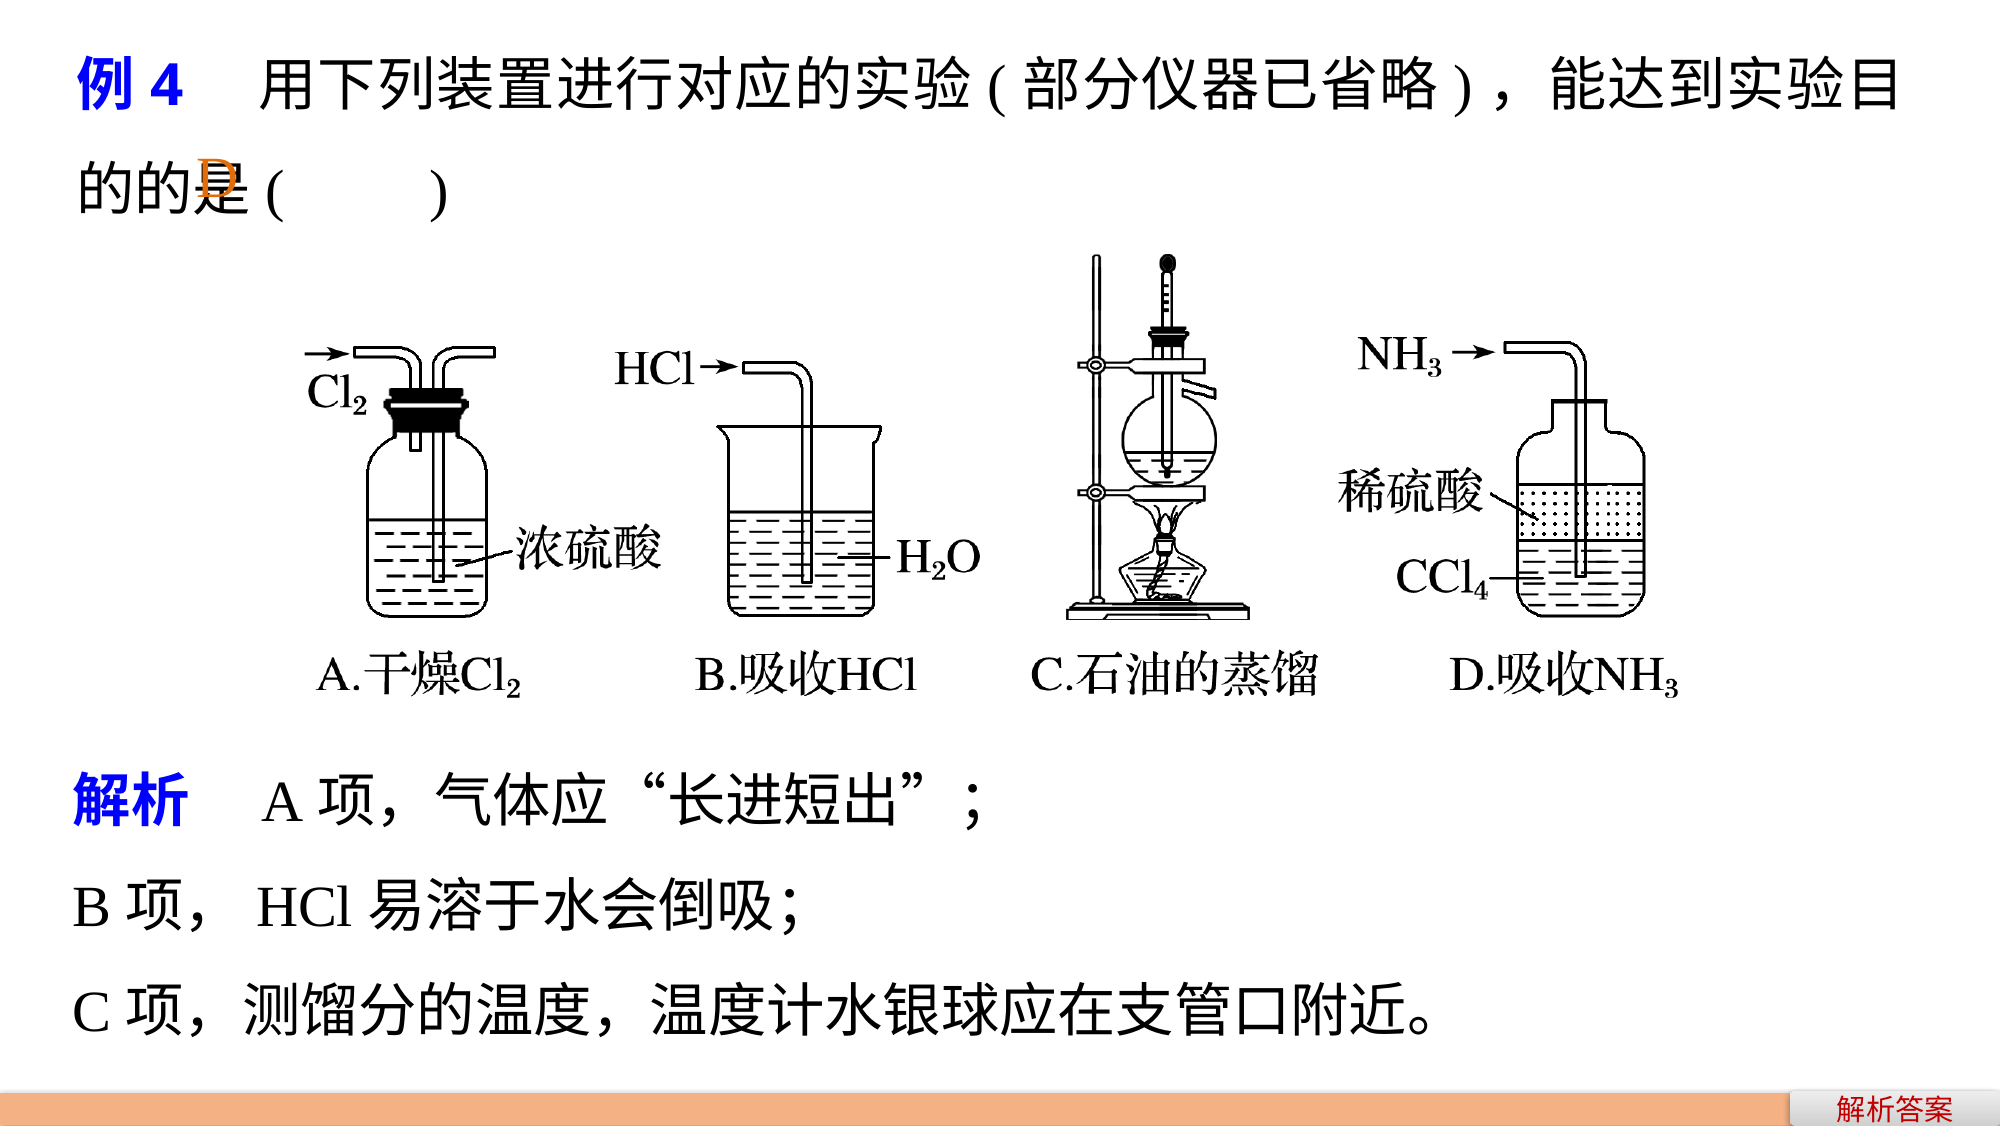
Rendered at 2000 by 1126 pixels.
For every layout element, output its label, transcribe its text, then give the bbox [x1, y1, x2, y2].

picture [302, 238, 1683, 701]
text_box 解析答案 [1788, 1089, 2000, 1126]
text_box 例4 用下列装置进行对应的实验(部分仪器已省略)，能达到实验目的的是( ) [56, 2, 1925, 232]
text_box [0, 1092, 1787, 1126]
text_box 解析 A项，气体应“长进短出”； B项，HCl易溶于水会倒吸； C项，测馏分的温度，温度计水银球应在支管口附近。 [52, 718, 1922, 1053]
text_box D [181, 131, 253, 217]
